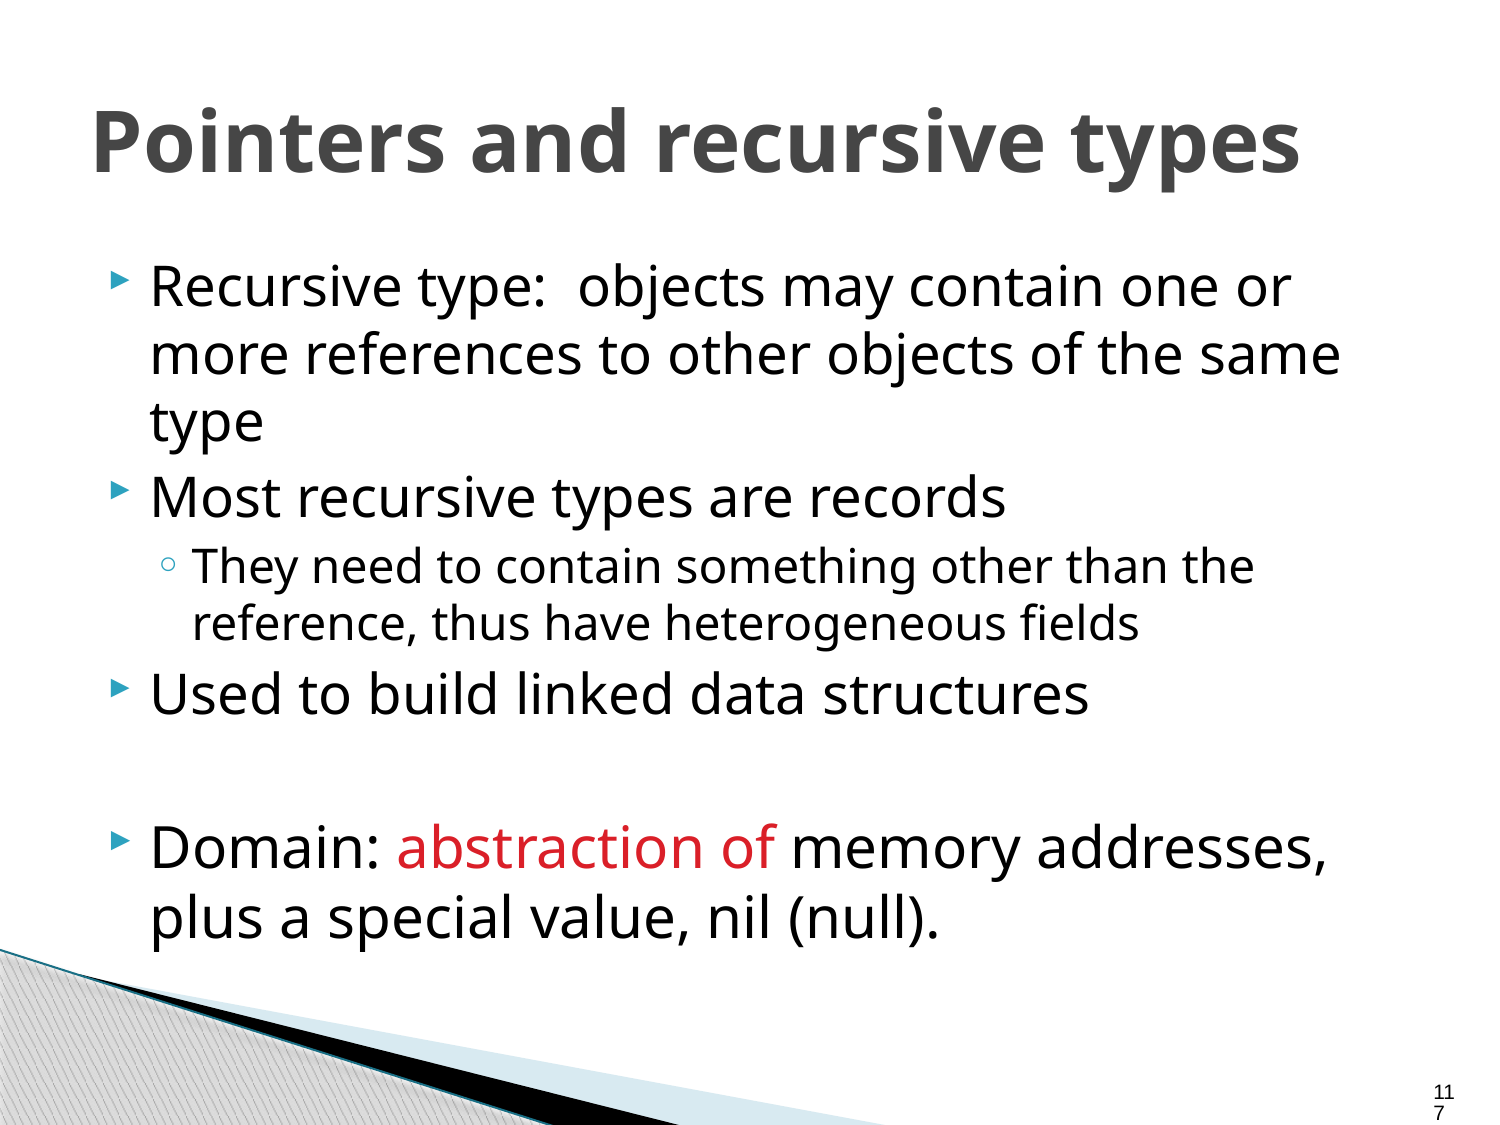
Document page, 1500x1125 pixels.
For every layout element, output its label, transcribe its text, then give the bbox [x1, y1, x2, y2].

list Recursive type: objects may contain one or more references to other objects of the same type Most recursive types are records They need to contain something other than the reference, thus have heterogeneous fields Used to build linked data structures Domain: abstraction of memory addresses, plus a special value, nil (null). [75, 243, 1425, 986]
slide_number 117 [1418, 1051, 1479, 1112]
title Pointers and recursive types [75, 45, 1425, 233]
